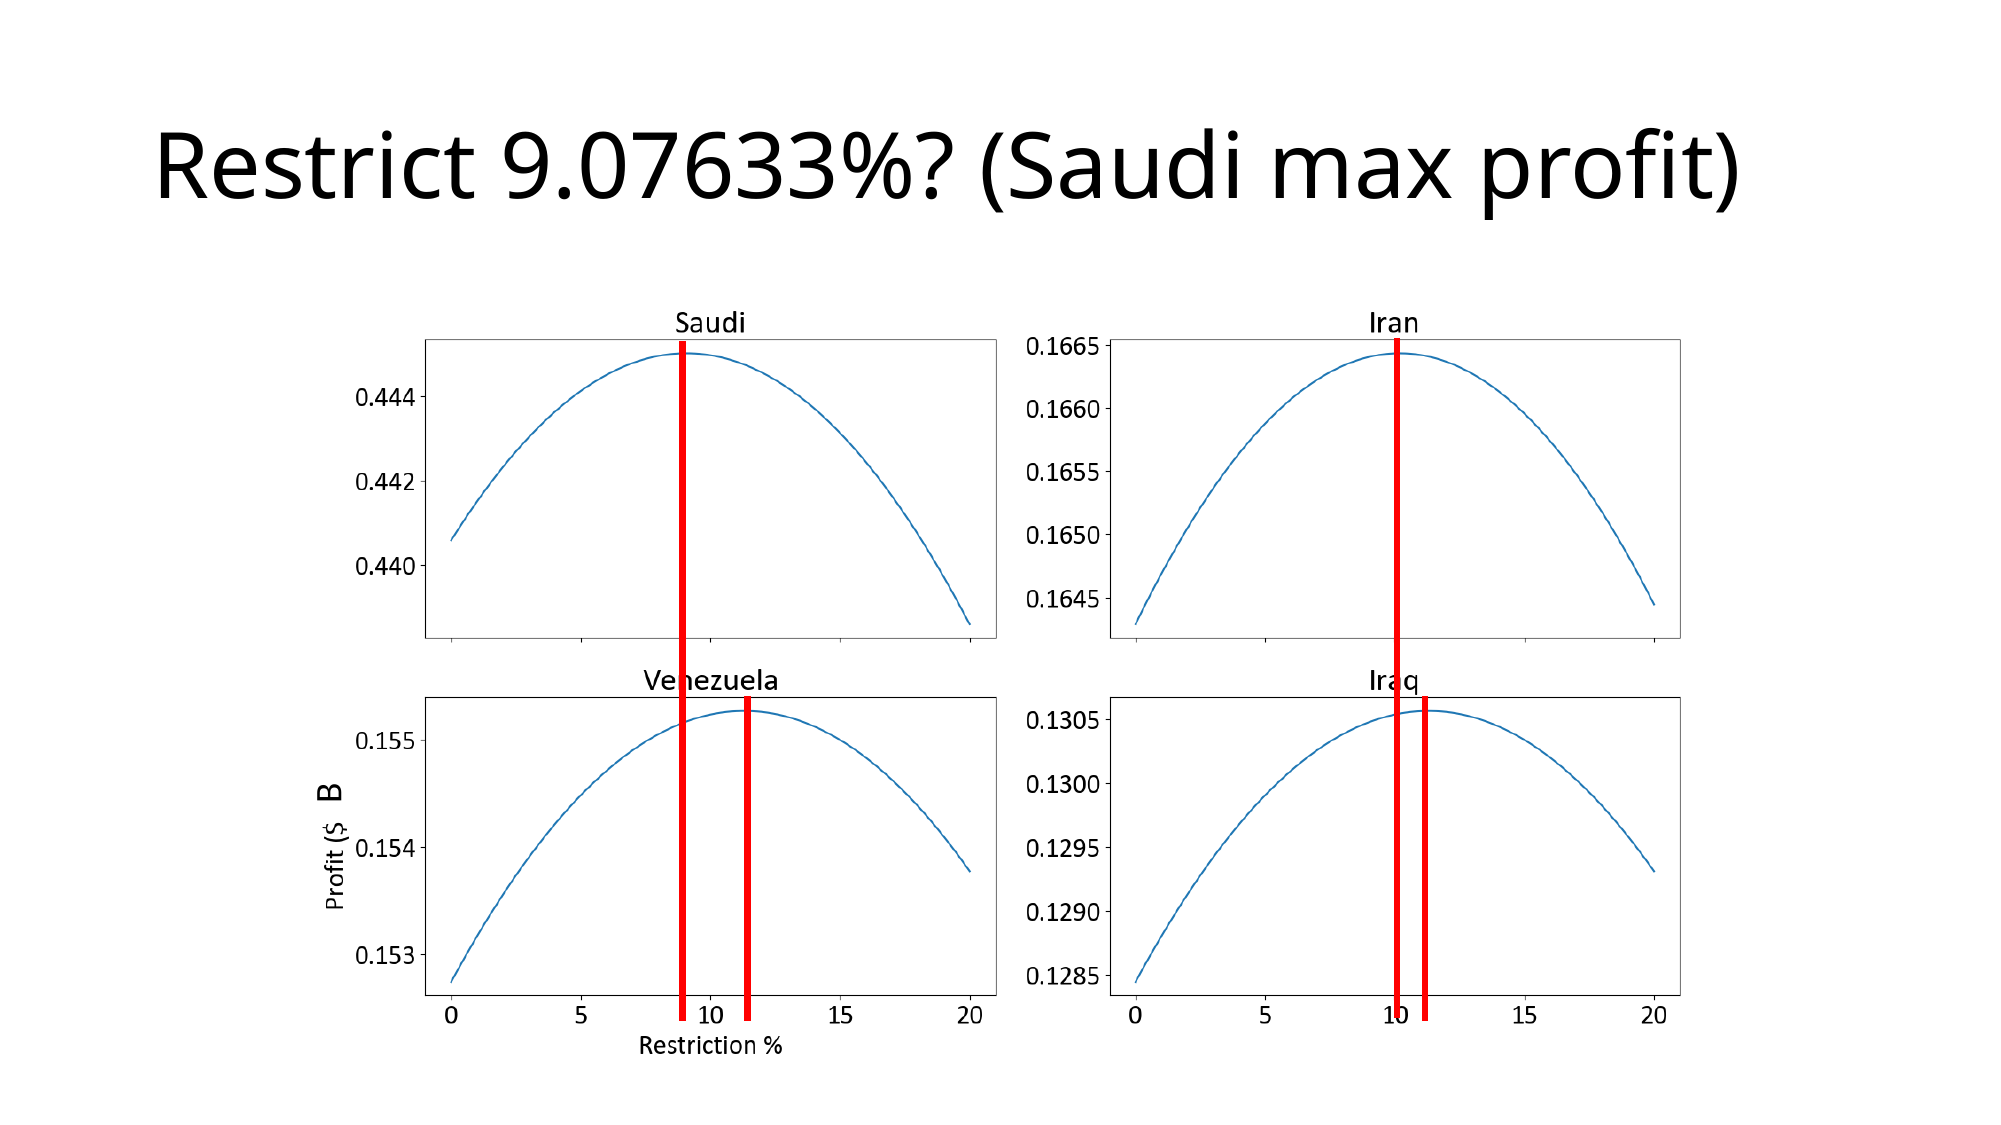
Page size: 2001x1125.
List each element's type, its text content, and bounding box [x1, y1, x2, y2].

title Restrict 9.07633%? (Saudi max profit) [137, 59, 1863, 278]
picture [288, 277, 1712, 1079]
